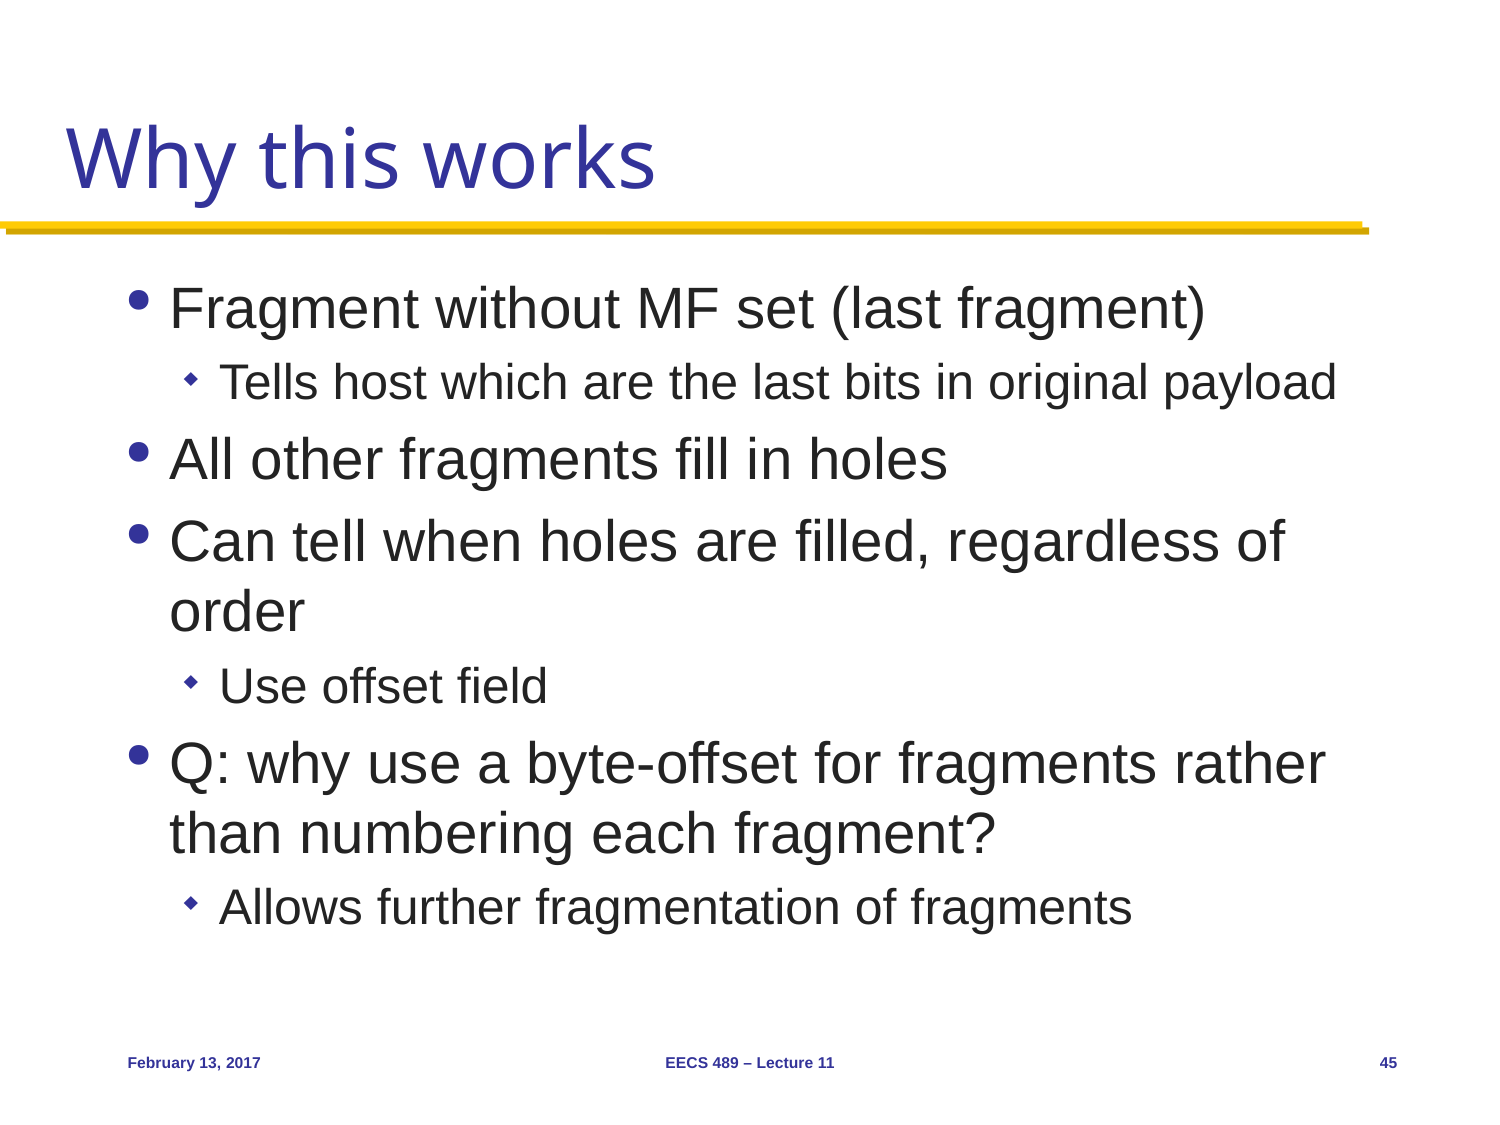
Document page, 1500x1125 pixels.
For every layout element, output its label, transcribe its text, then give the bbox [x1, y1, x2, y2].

list Fragment without MF set (last fragment) Tells host which are the last bits in original payload All other fragments fill in holes Can tell when holes are filled, regardless of order Use offset field Q: why use a byte-offset for fragments rather than numbering each fragment? Allows further fragmentation of fragments [112, 262, 1413, 988]
slide_number 45 [1312, 1024, 1413, 1101]
footer EECS 489 – Lecture 11 [512, 1024, 988, 1101]
title Why this works [49, 24, 1451, 213]
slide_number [112, 1024, 426, 1101]
